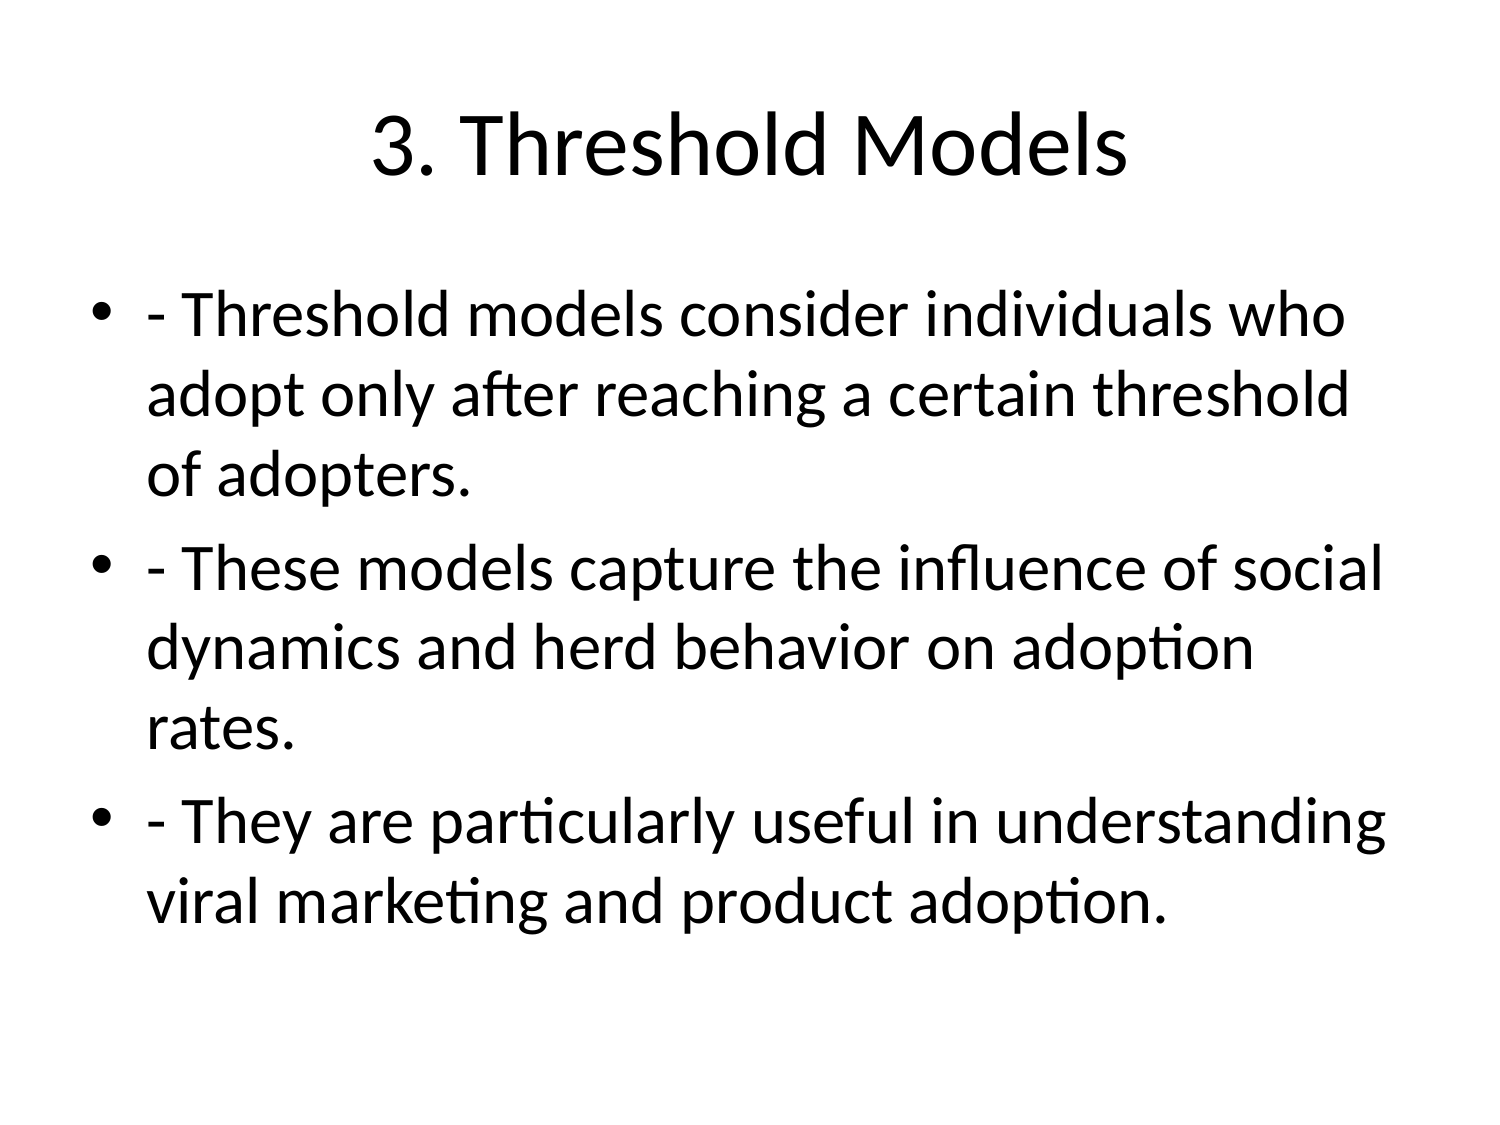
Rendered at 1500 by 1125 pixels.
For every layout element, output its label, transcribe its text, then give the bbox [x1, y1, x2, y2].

list - Threshold models consider individuals who adopt only after reaching a certain threshold of adopters. - These models capture the influence of social dynamics and herd behavior on adoption rates. - They are particularly useful in understanding viral marketing and product adoption. [75, 262, 1425, 1005]
title 3. Threshold Models [75, 45, 1425, 233]
